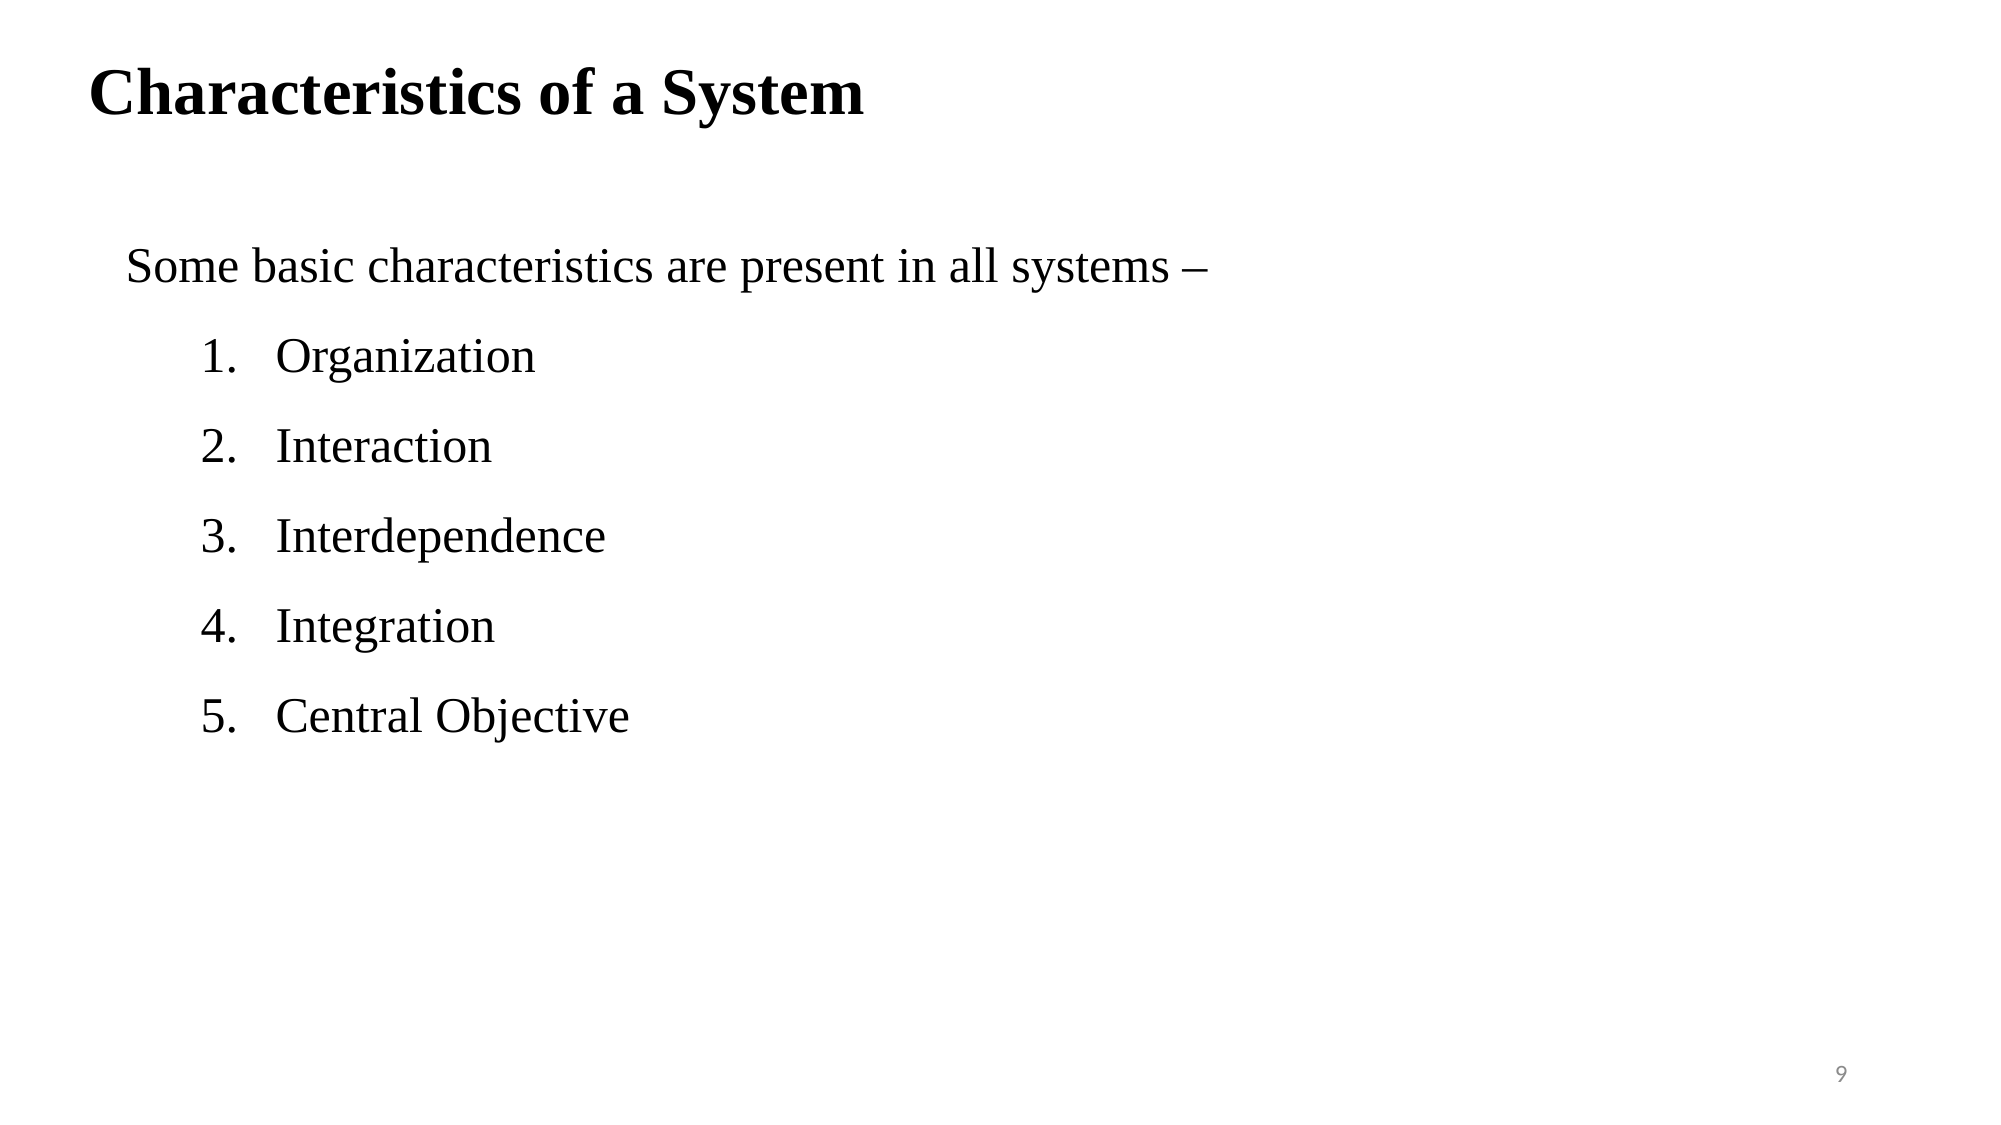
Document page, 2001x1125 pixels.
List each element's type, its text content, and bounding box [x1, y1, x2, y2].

slide_number 9 [1412, 1042, 1863, 1103]
title Characteristics of a System [73, 19, 1799, 166]
text_box Some basic characteristics are present in all systems – Organization Interaction Interdependence Integration Central Objective [73, 195, 1895, 1125]
